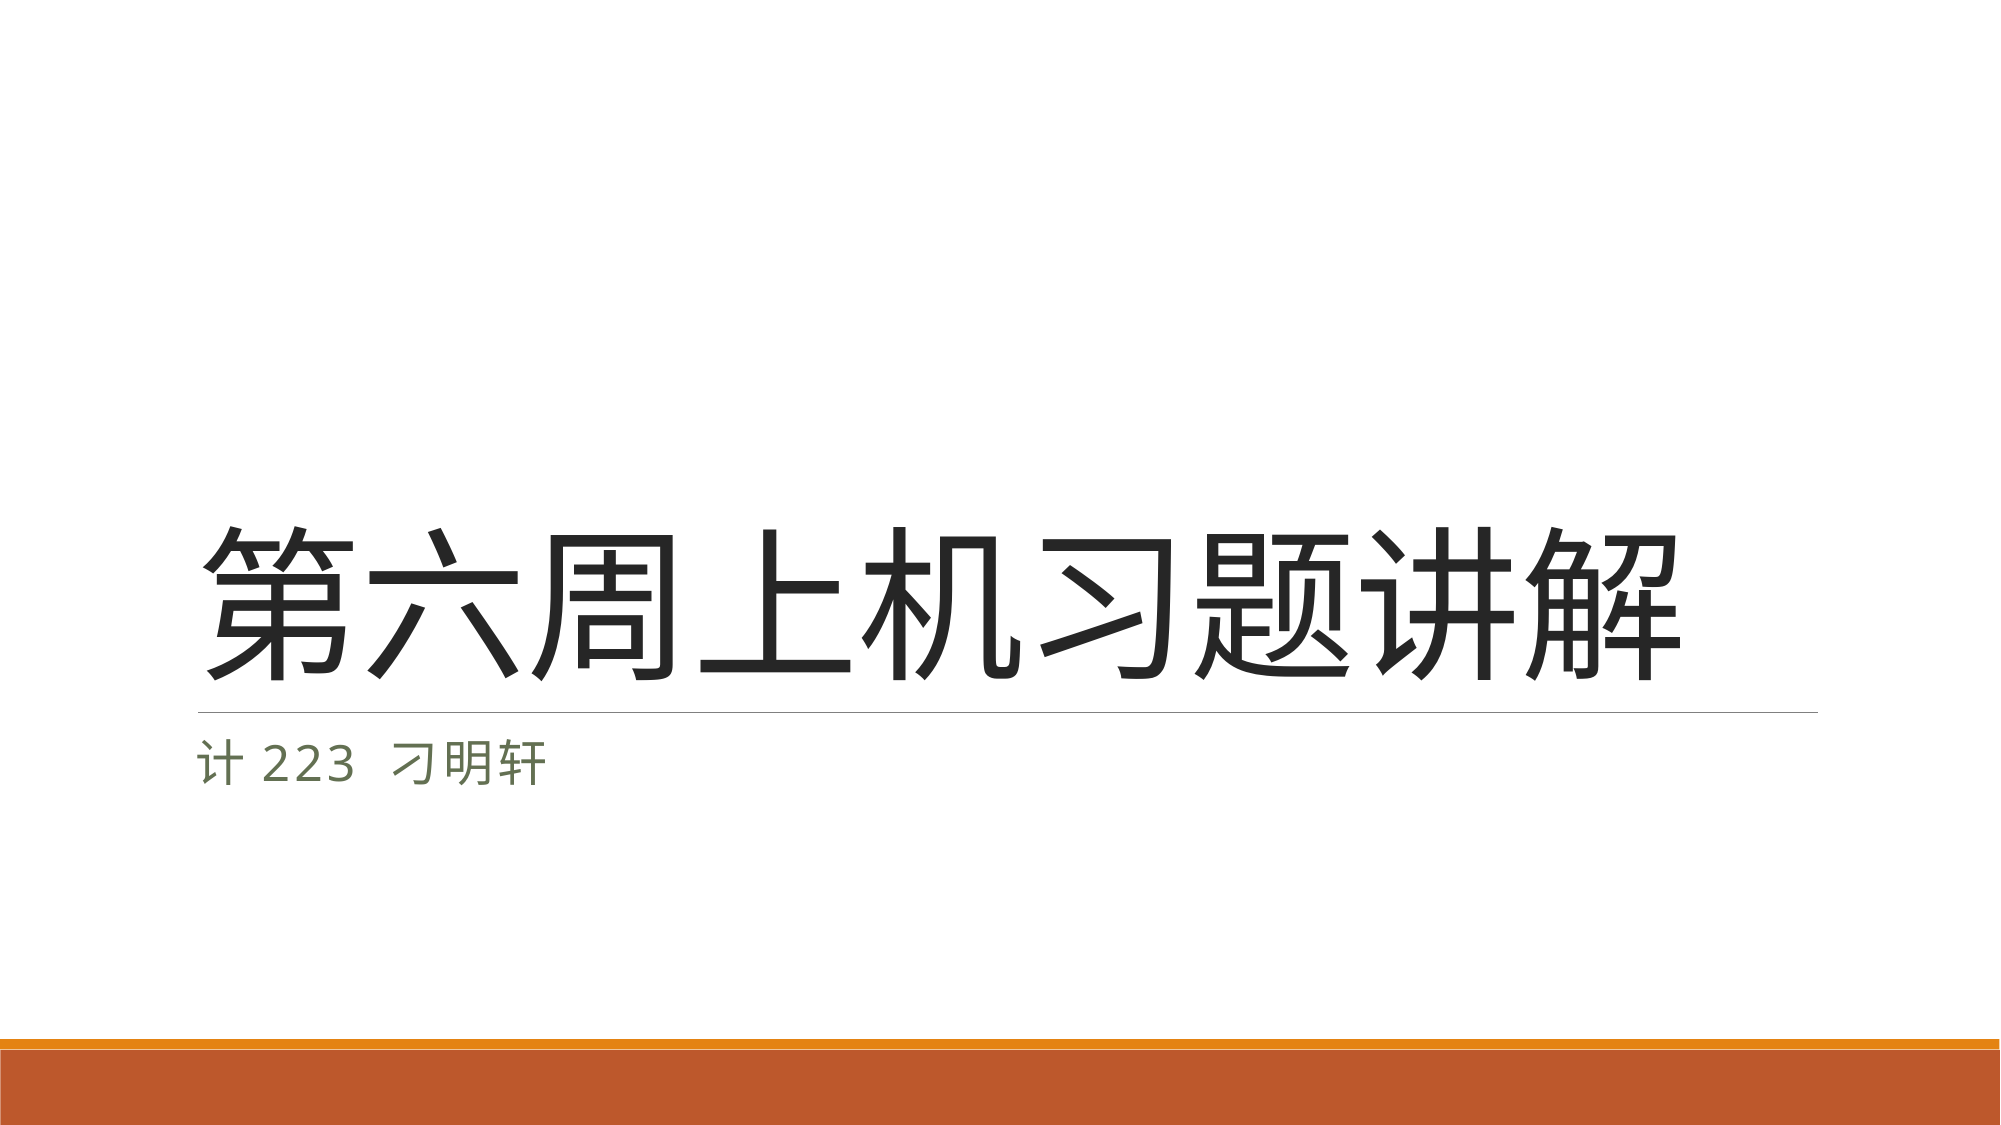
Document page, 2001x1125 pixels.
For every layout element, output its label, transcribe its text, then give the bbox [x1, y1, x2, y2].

title 第六周上机习题讲解 [180, 124, 1830, 710]
subtitle 计223 刁明轩 [180, 730, 1831, 919]
